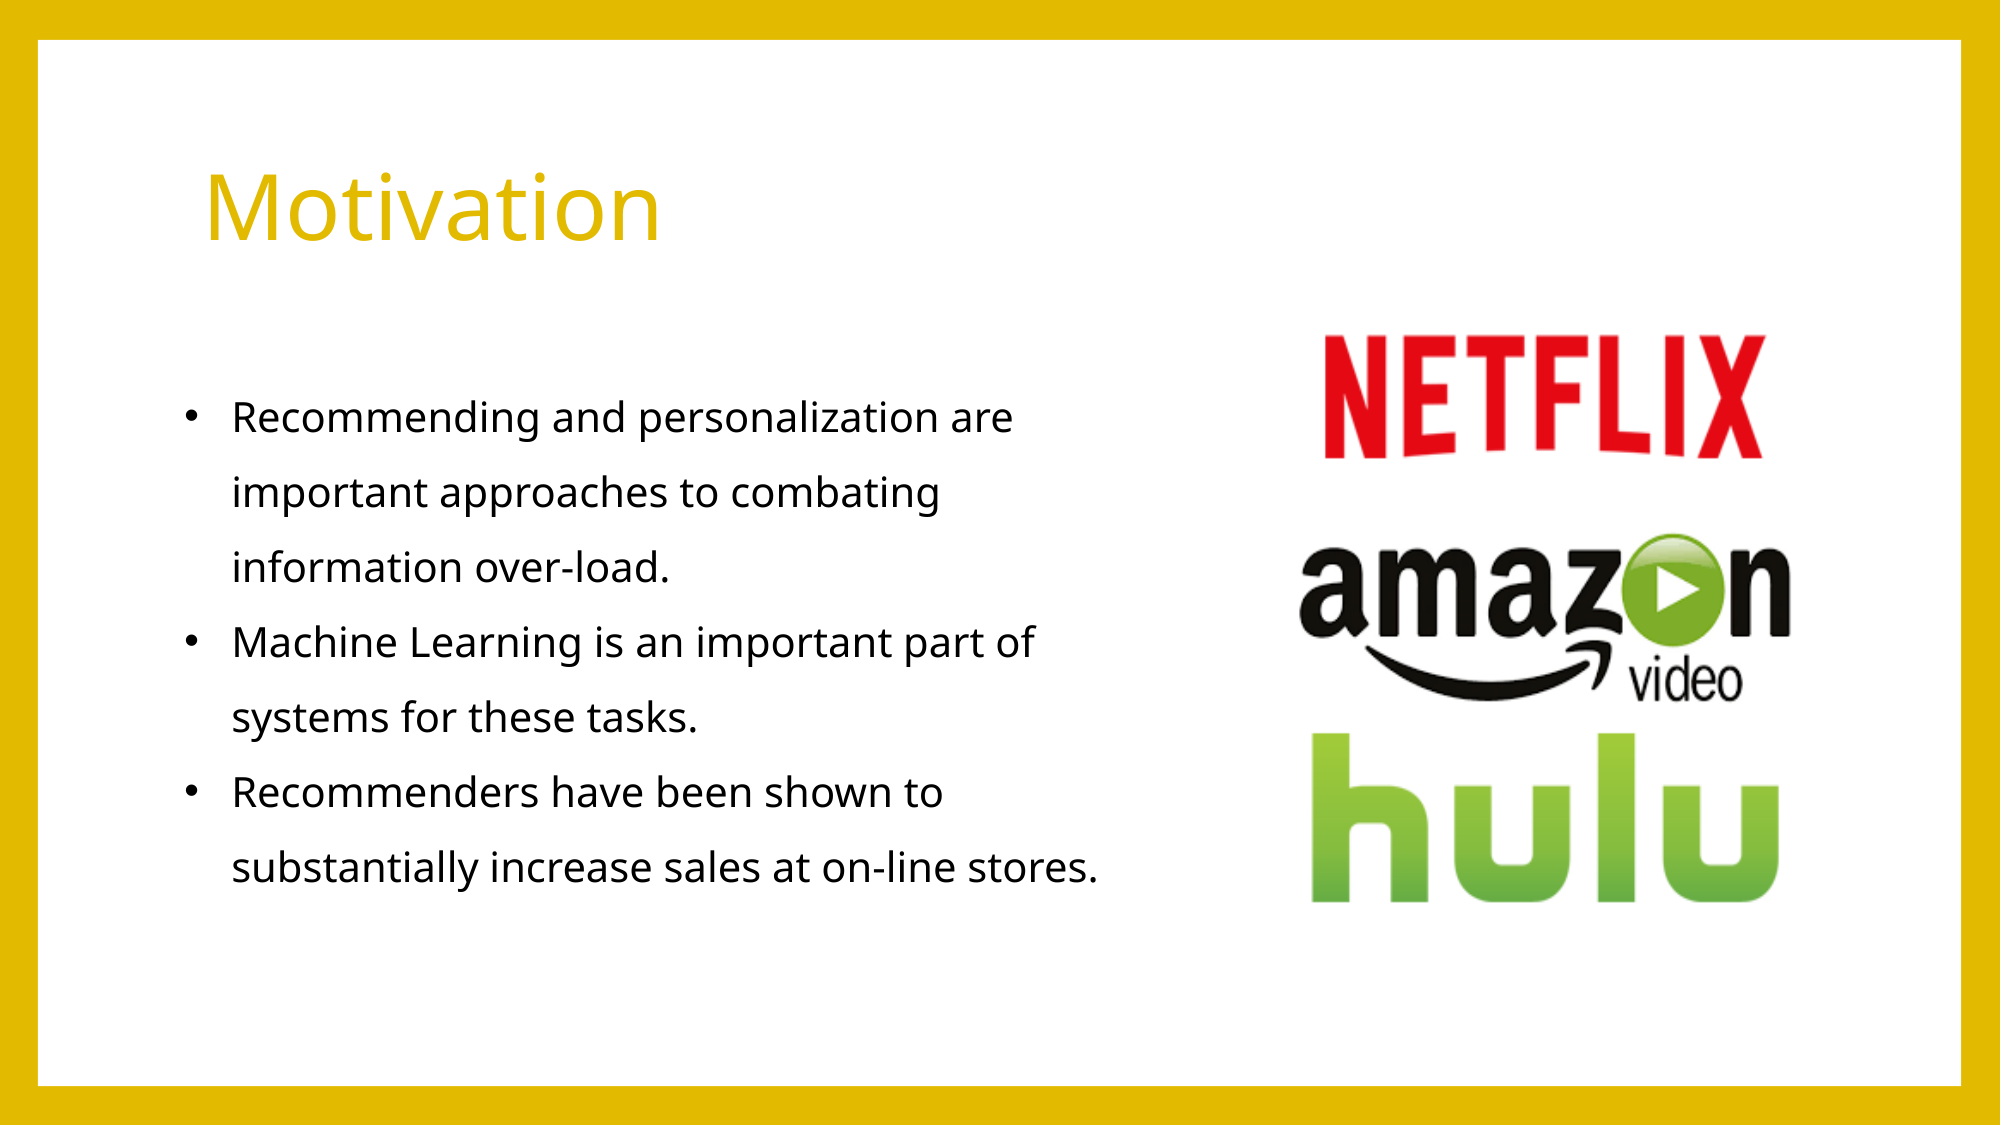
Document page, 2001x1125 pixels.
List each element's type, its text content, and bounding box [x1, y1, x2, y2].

title Motivation [187, 99, 1808, 323]
text_box Recommending and personalization are important approaches to combating information over-load. Machine Learning is an important part of systems for these tasks. Recommenders have been shown to substantially increase sales at on-line stores. [169, 358, 1164, 973]
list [1238, 304, 1824, 932]
